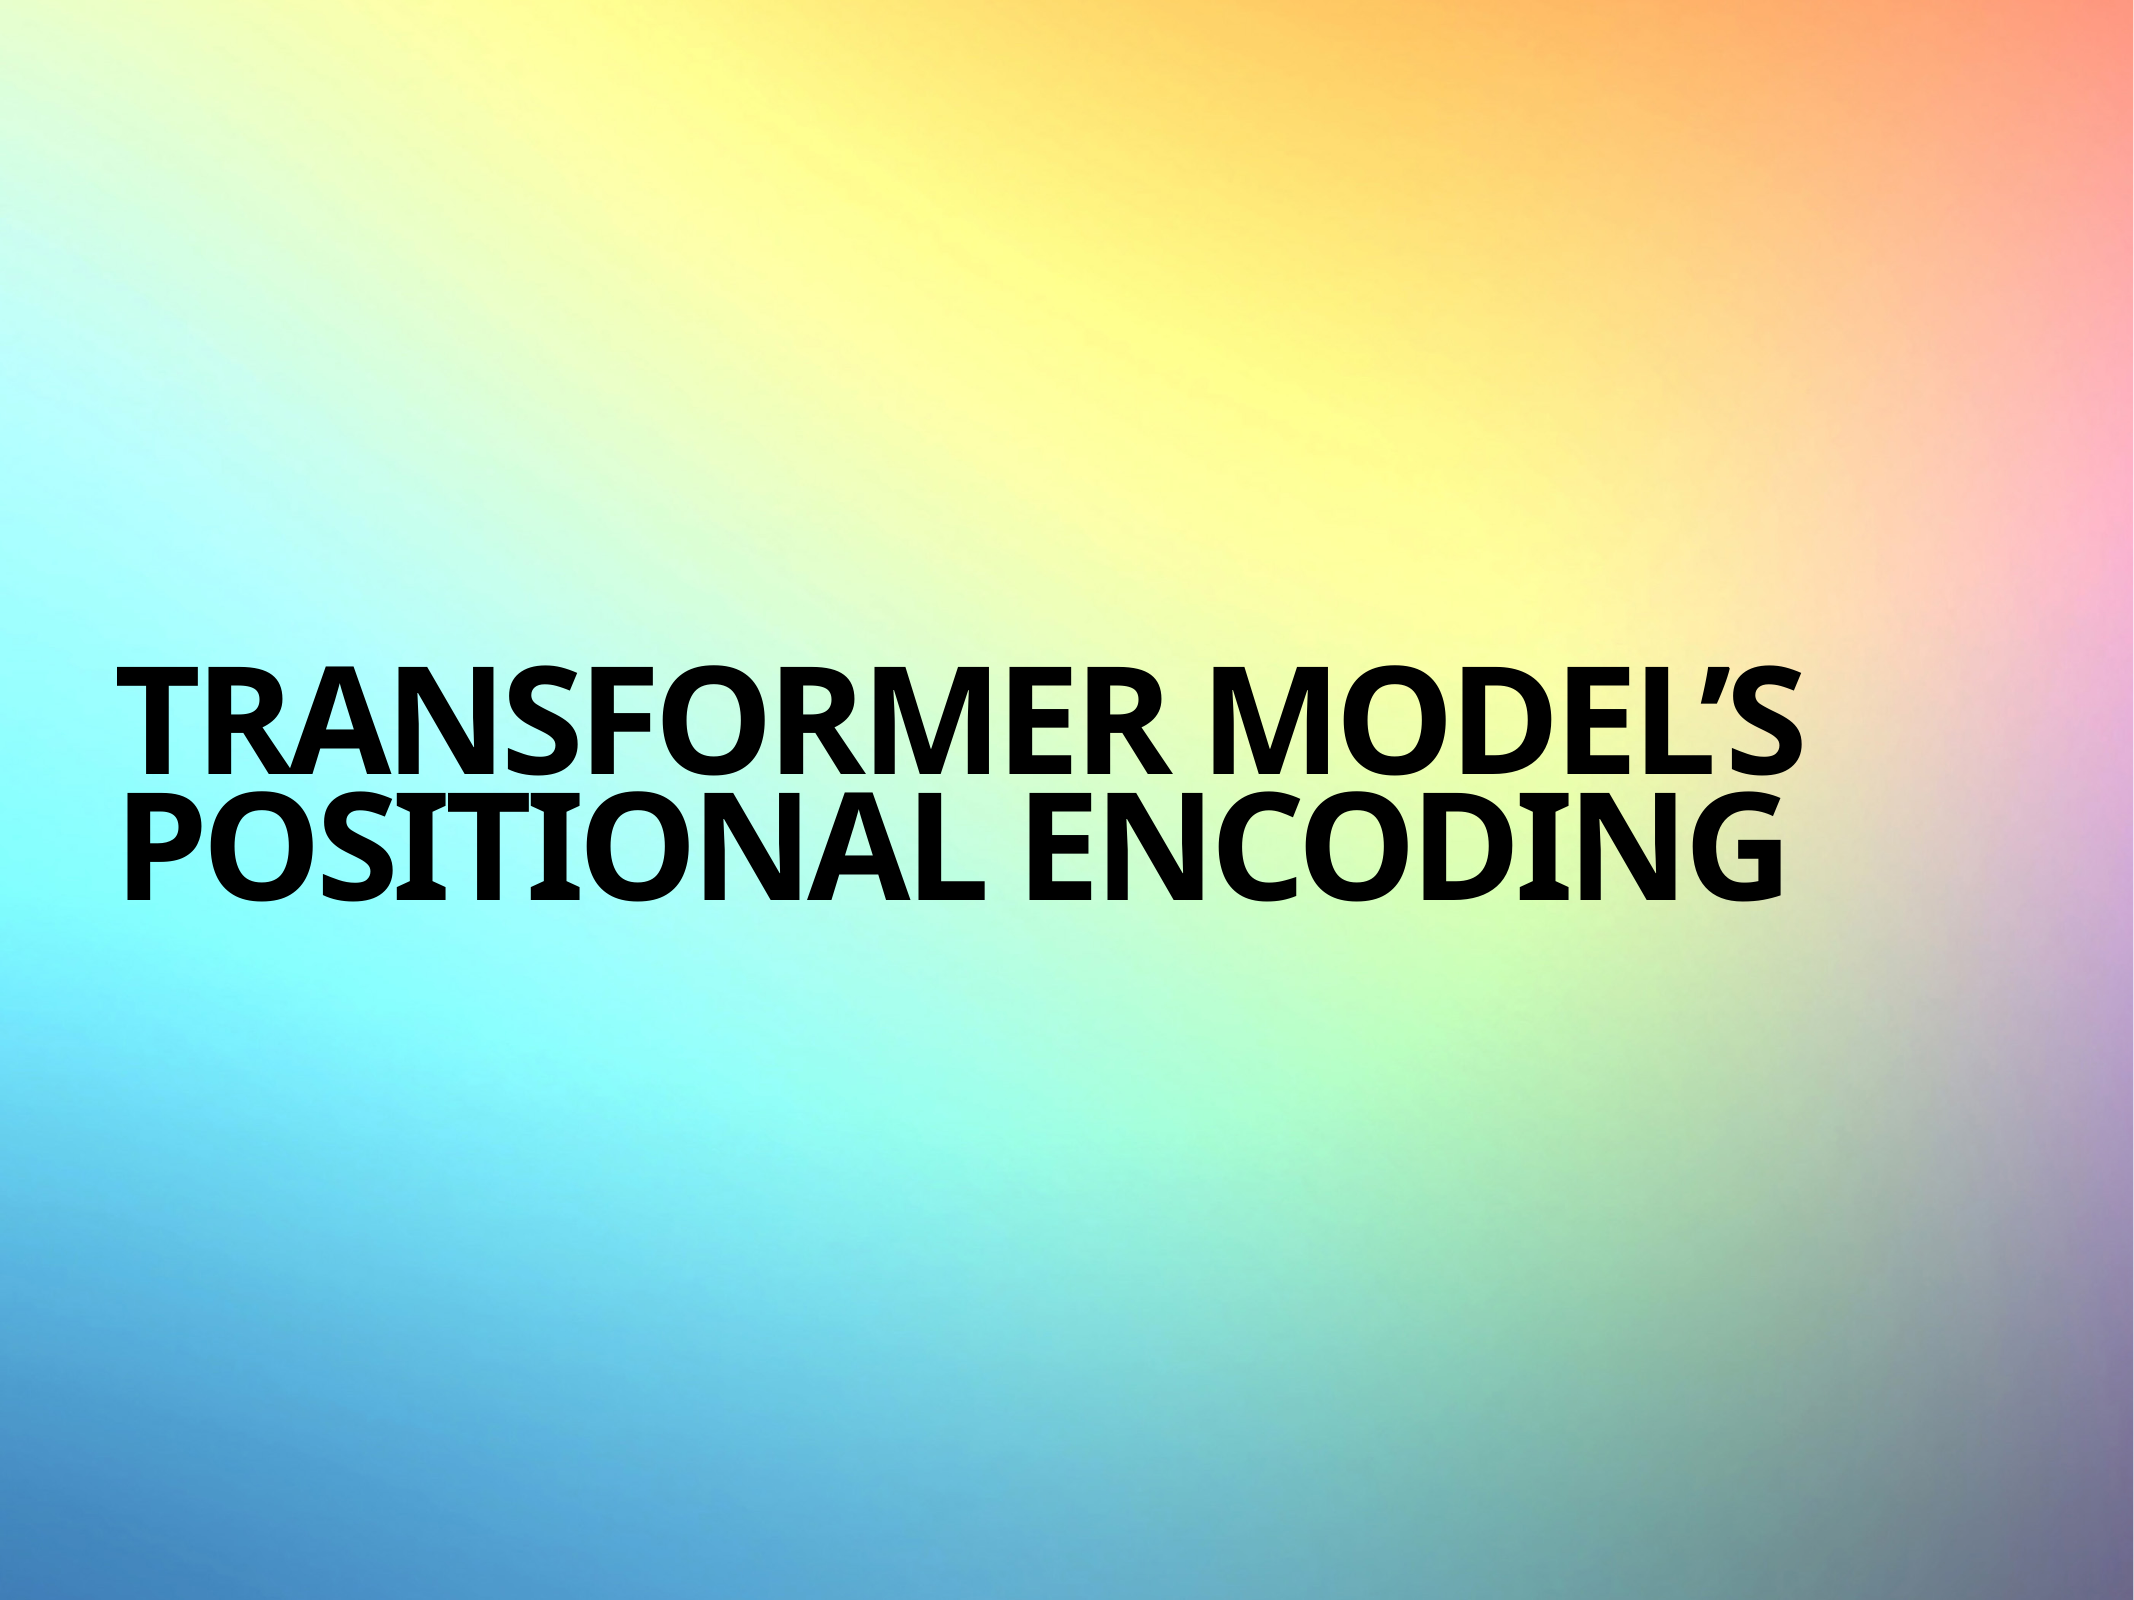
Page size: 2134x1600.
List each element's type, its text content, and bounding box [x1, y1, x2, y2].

title Transformer model’s Positional encoding [105, 570, 2028, 1030]
picture [0, 0, 2134, 1600]
